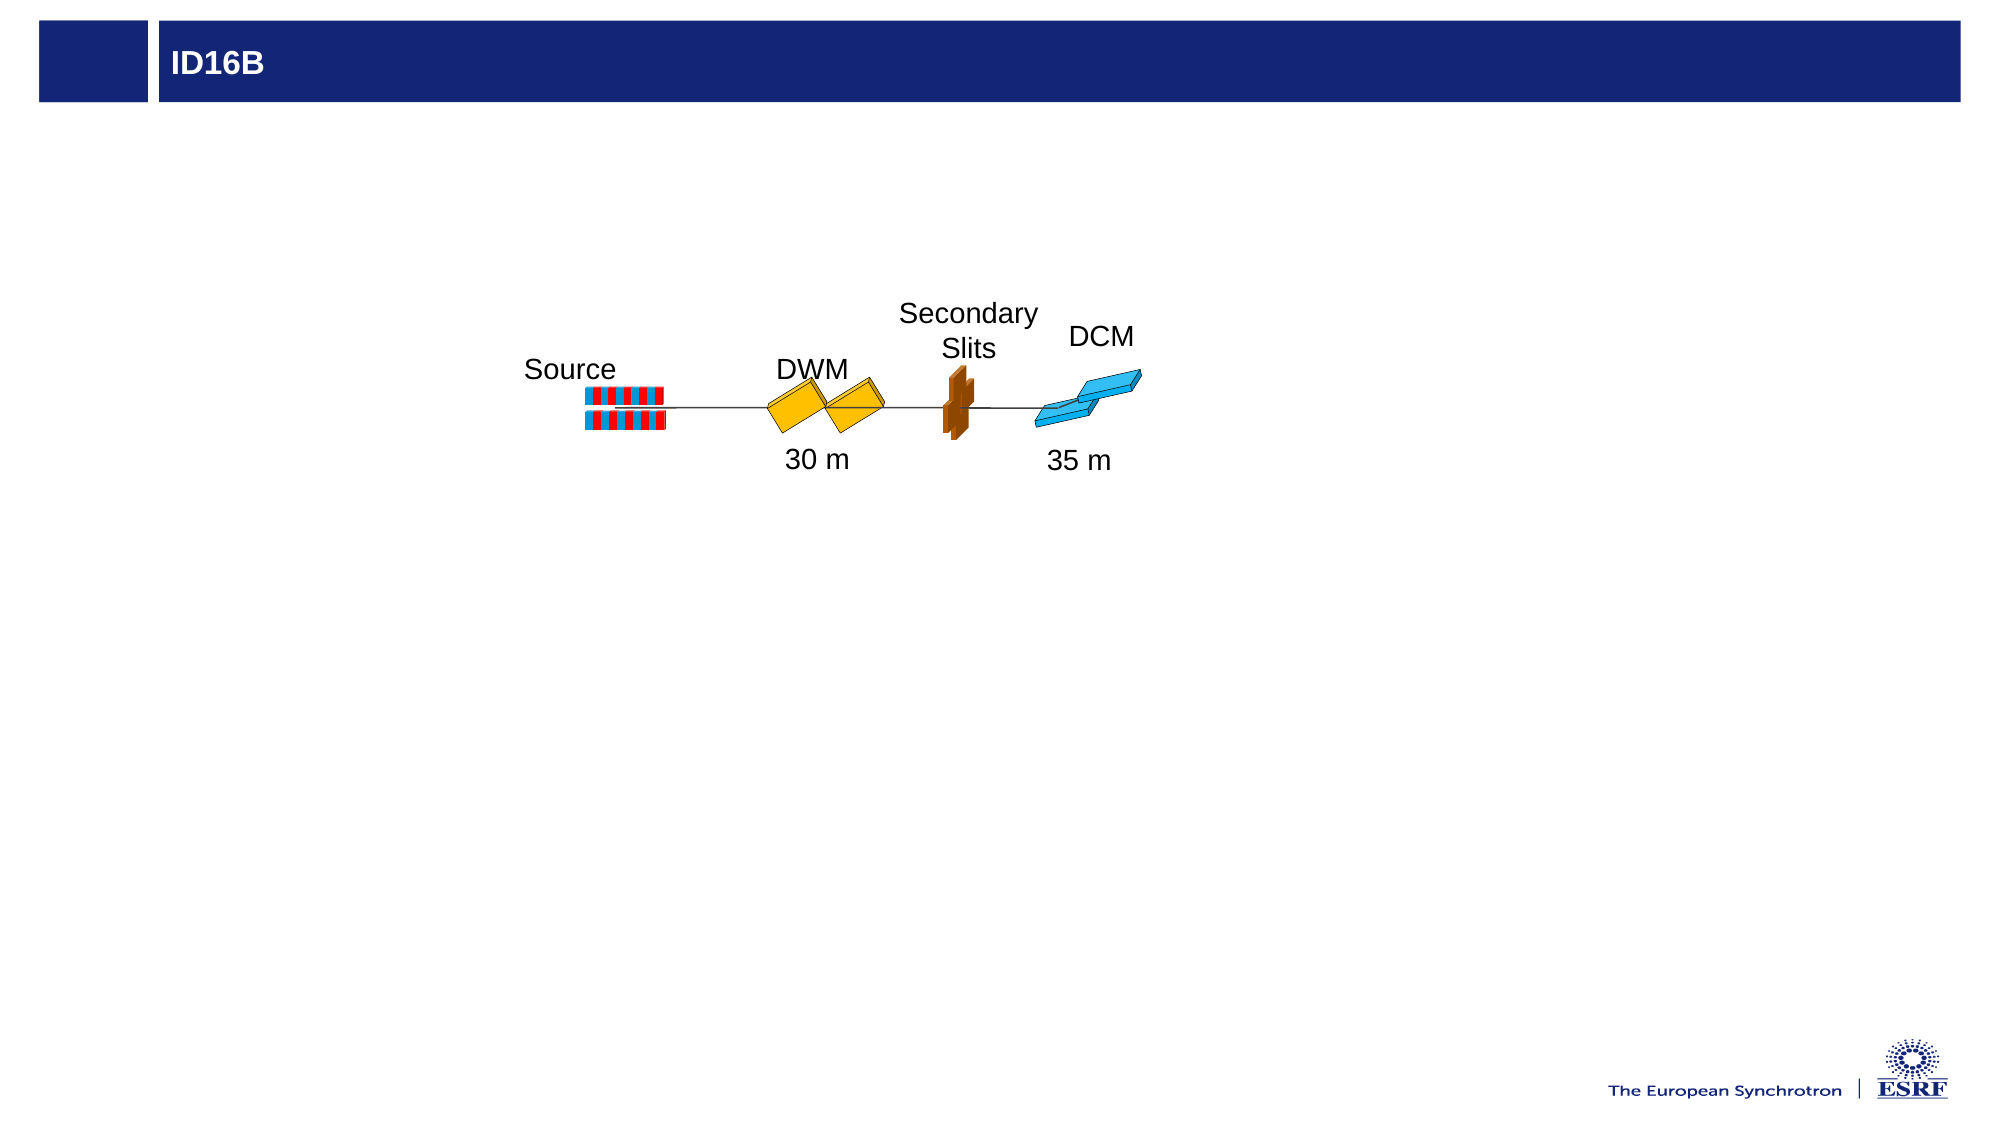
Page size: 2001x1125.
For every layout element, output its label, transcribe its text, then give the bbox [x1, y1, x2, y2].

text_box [508, 286, 1147, 485]
title ID16B [159, 20, 1961, 103]
picture [1566, 1018, 2000, 1125]
